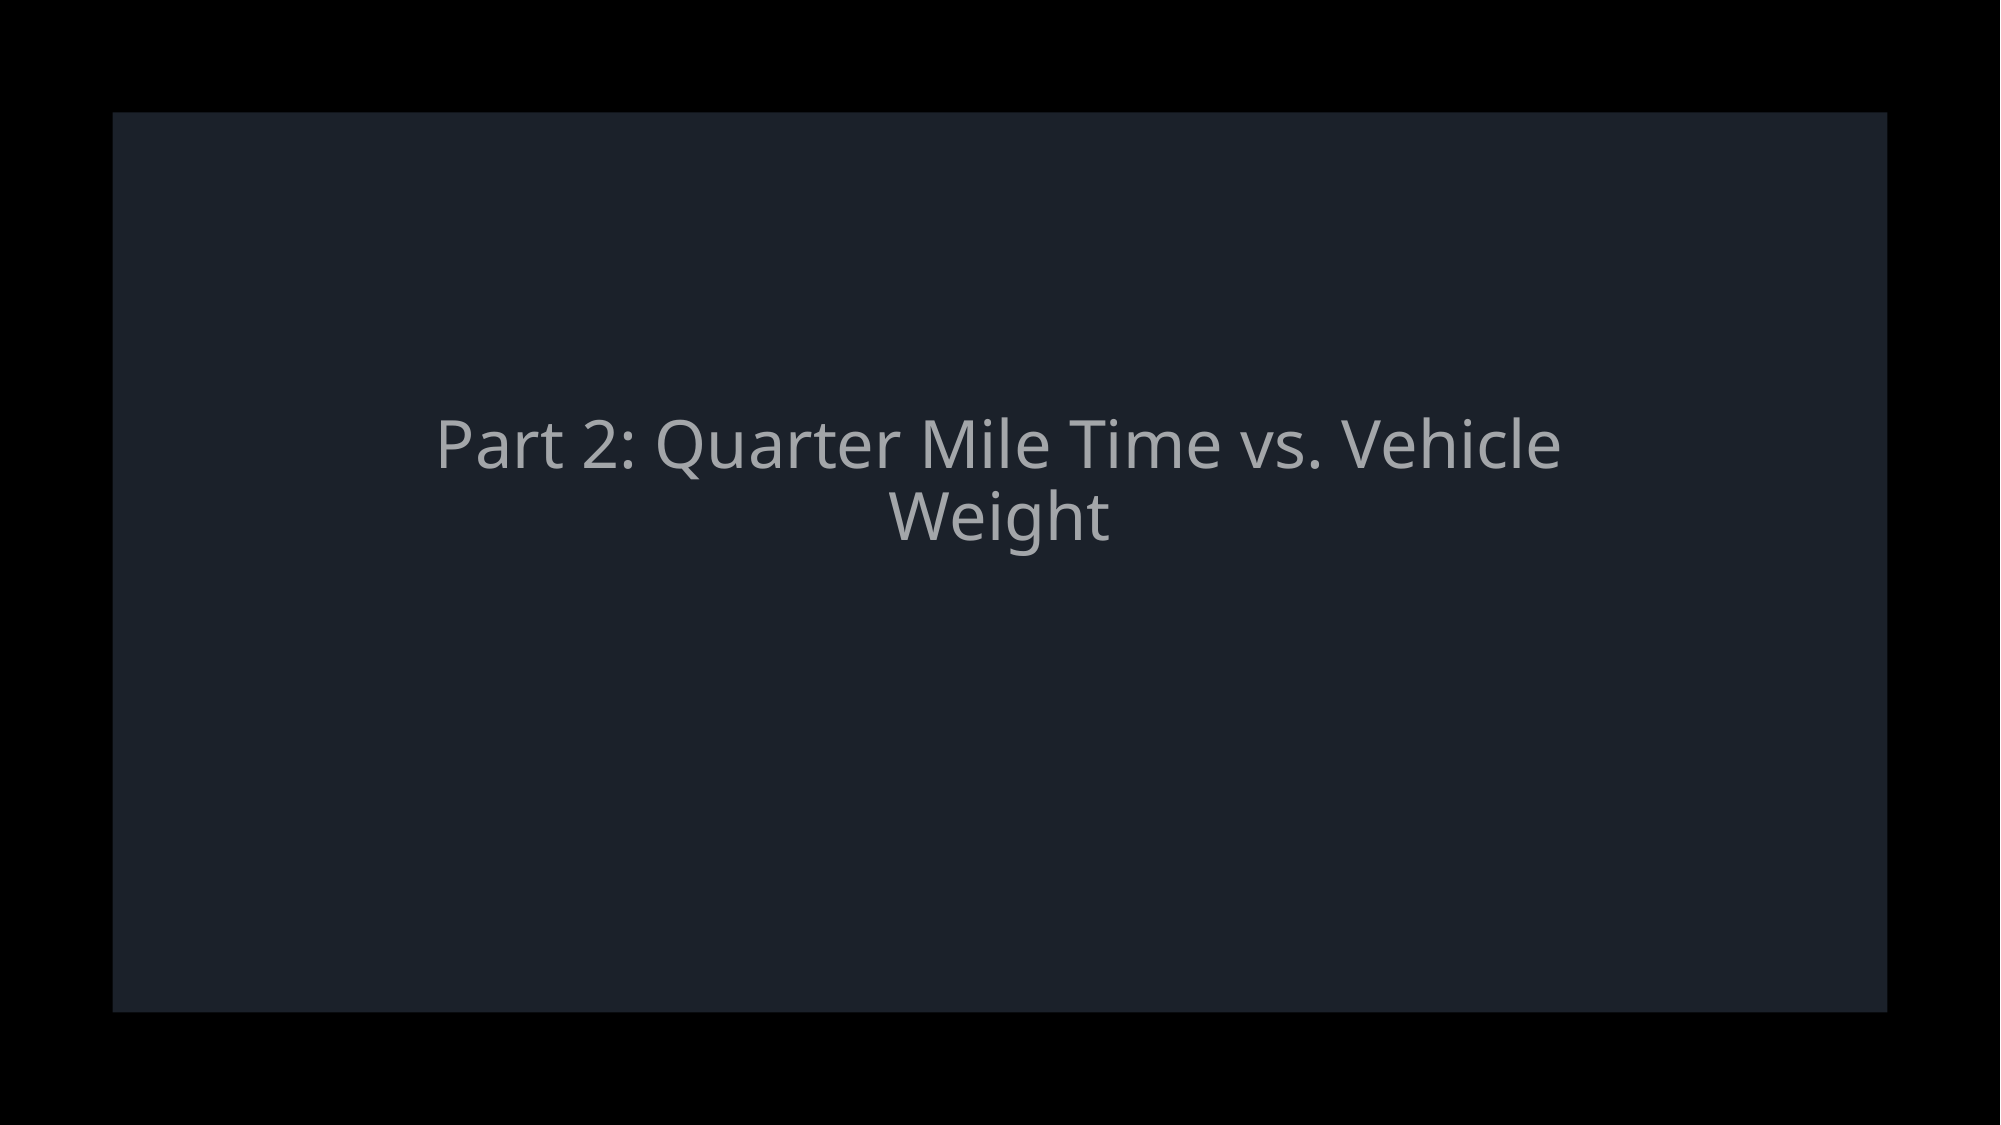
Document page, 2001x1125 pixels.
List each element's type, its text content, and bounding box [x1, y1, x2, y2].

title Part 2: Quarter Mile Time vs. Vehicle Weight [377, 266, 1623, 563]
text_box [0, 0, 2000, 1125]
text_box [111, 111, 1888, 1013]
